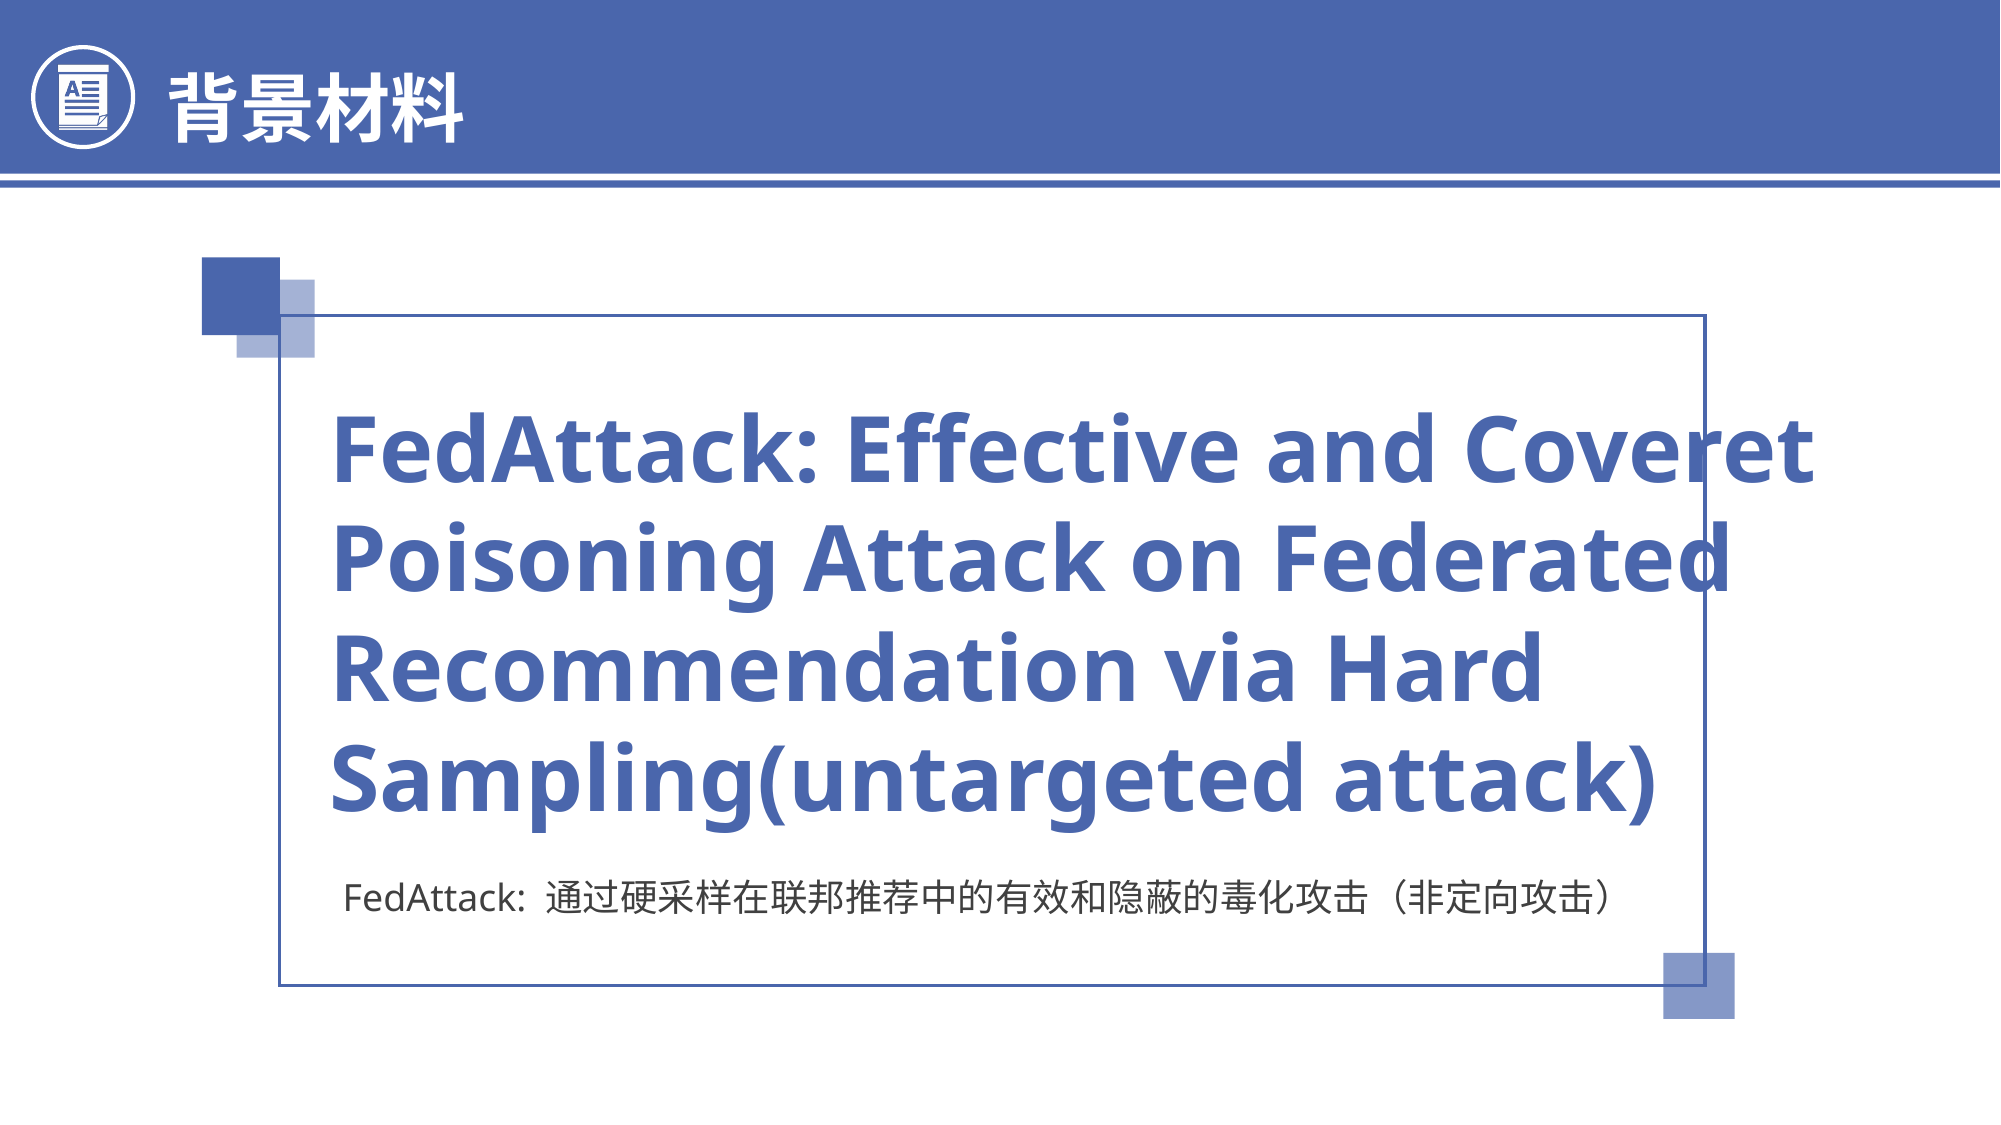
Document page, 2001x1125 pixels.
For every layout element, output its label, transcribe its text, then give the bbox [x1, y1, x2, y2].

text_box [0, 0, 2000, 175]
text_box [279, 315, 1706, 986]
text_box [201, 256, 281, 336]
text_box [0, 179, 2000, 189]
text_box [236, 279, 316, 359]
text_box FedAttack: 通过硬采样在联邦推荐中的有效和隐蔽的毒化攻击（非定向攻击） [327, 843, 1769, 926]
text_box [357, 712, 656, 785]
text_box 背景材料 [150, 9, 1088, 160]
text_box [713, 712, 1012, 785]
text_box [1662, 952, 1736, 1020]
text_box FedAttack: Effective and Coveret Poisoning Attack on Federated Recommendation via Hard Sampling(untargeted attack) [314, 382, 512, 490]
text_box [33, 47, 134, 148]
